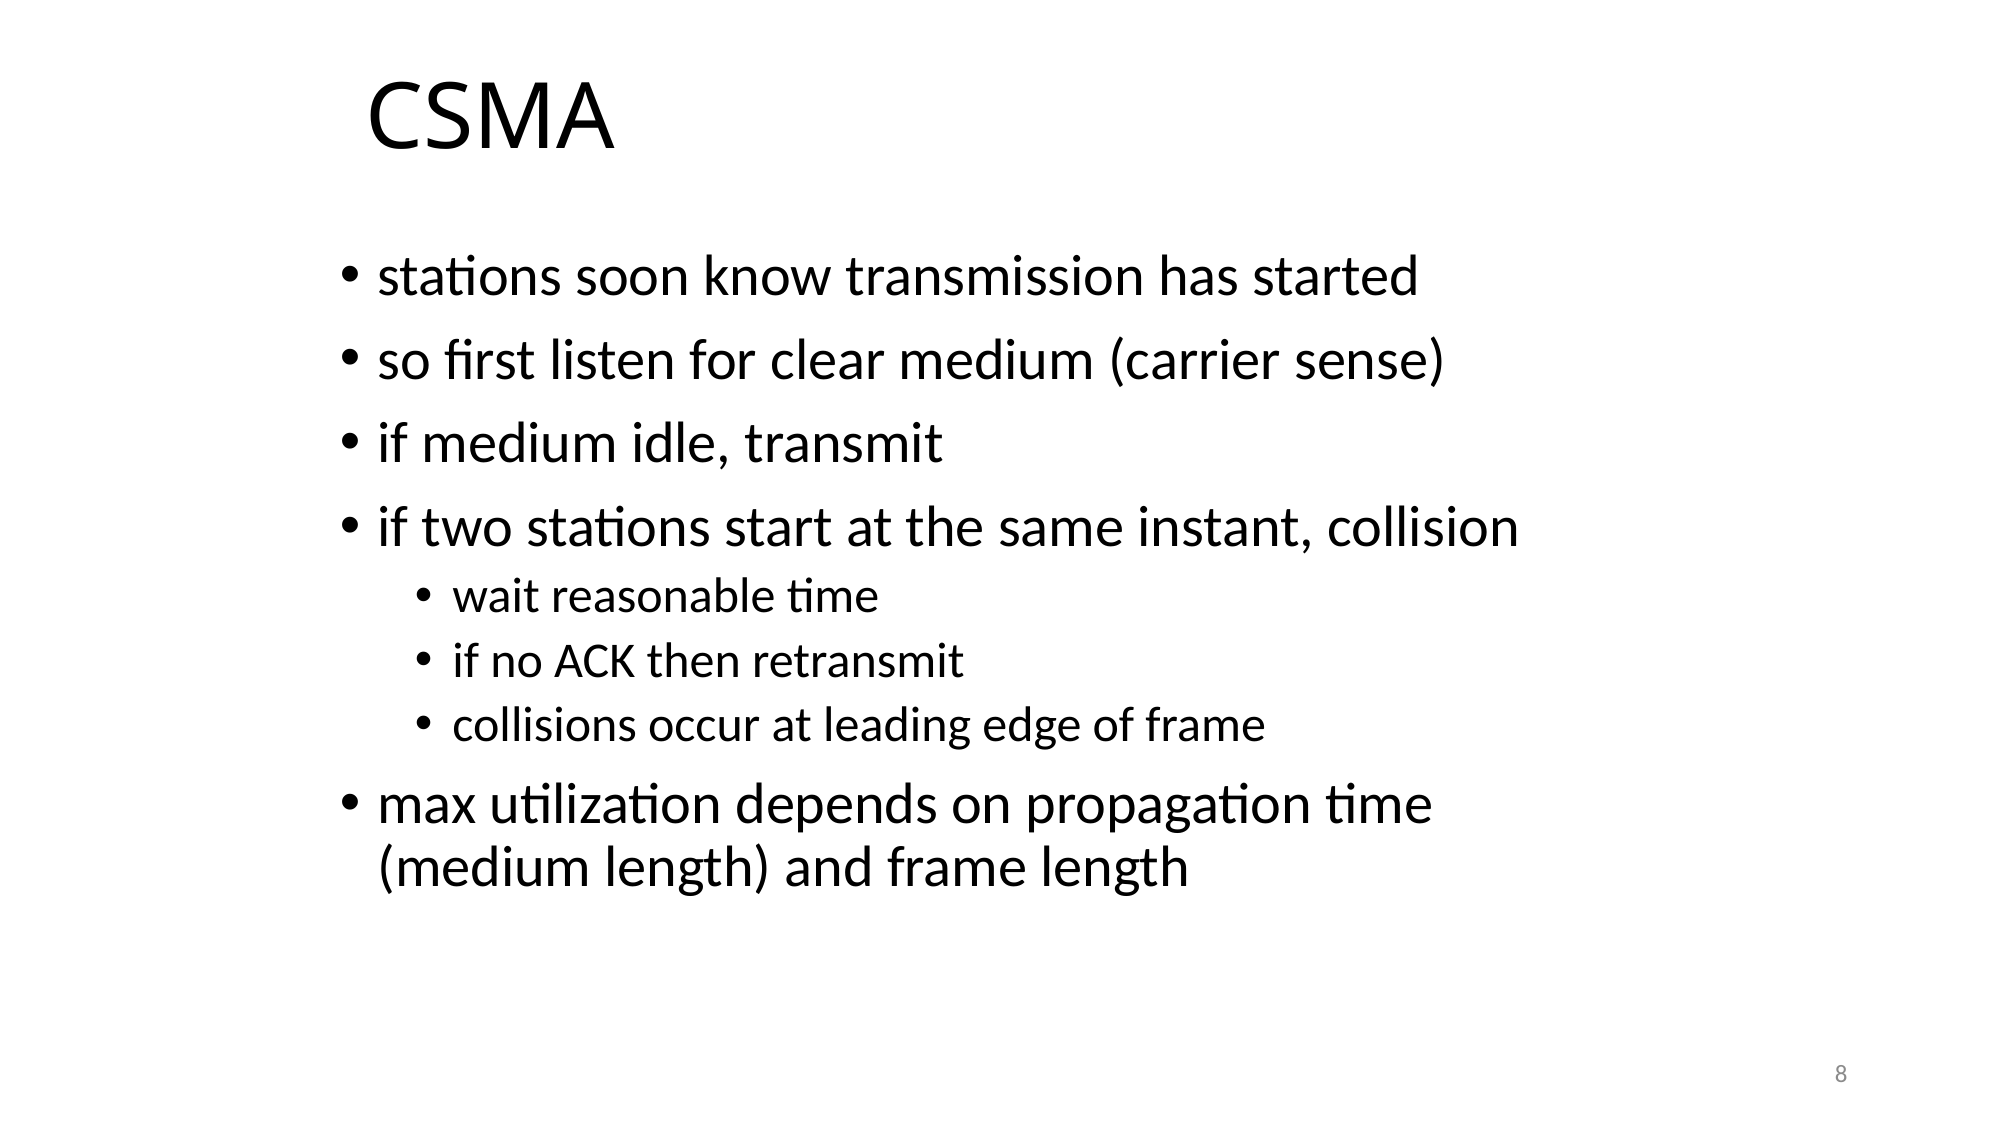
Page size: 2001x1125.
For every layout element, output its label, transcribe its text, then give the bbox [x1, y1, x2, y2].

slide_number 8 [1412, 1042, 1863, 1103]
list stations soon know transmission has started so first listen for clear medium (carrier sense) if medium idle, transmit if two stations start at the same instant, collision wait reasonable time if no ACK then retransmit collisions occur at leading edge of frame max utilization depends on propagation time (medium length) and frame length [324, 237, 1675, 1075]
title CSMA [350, 37, 1688, 200]
